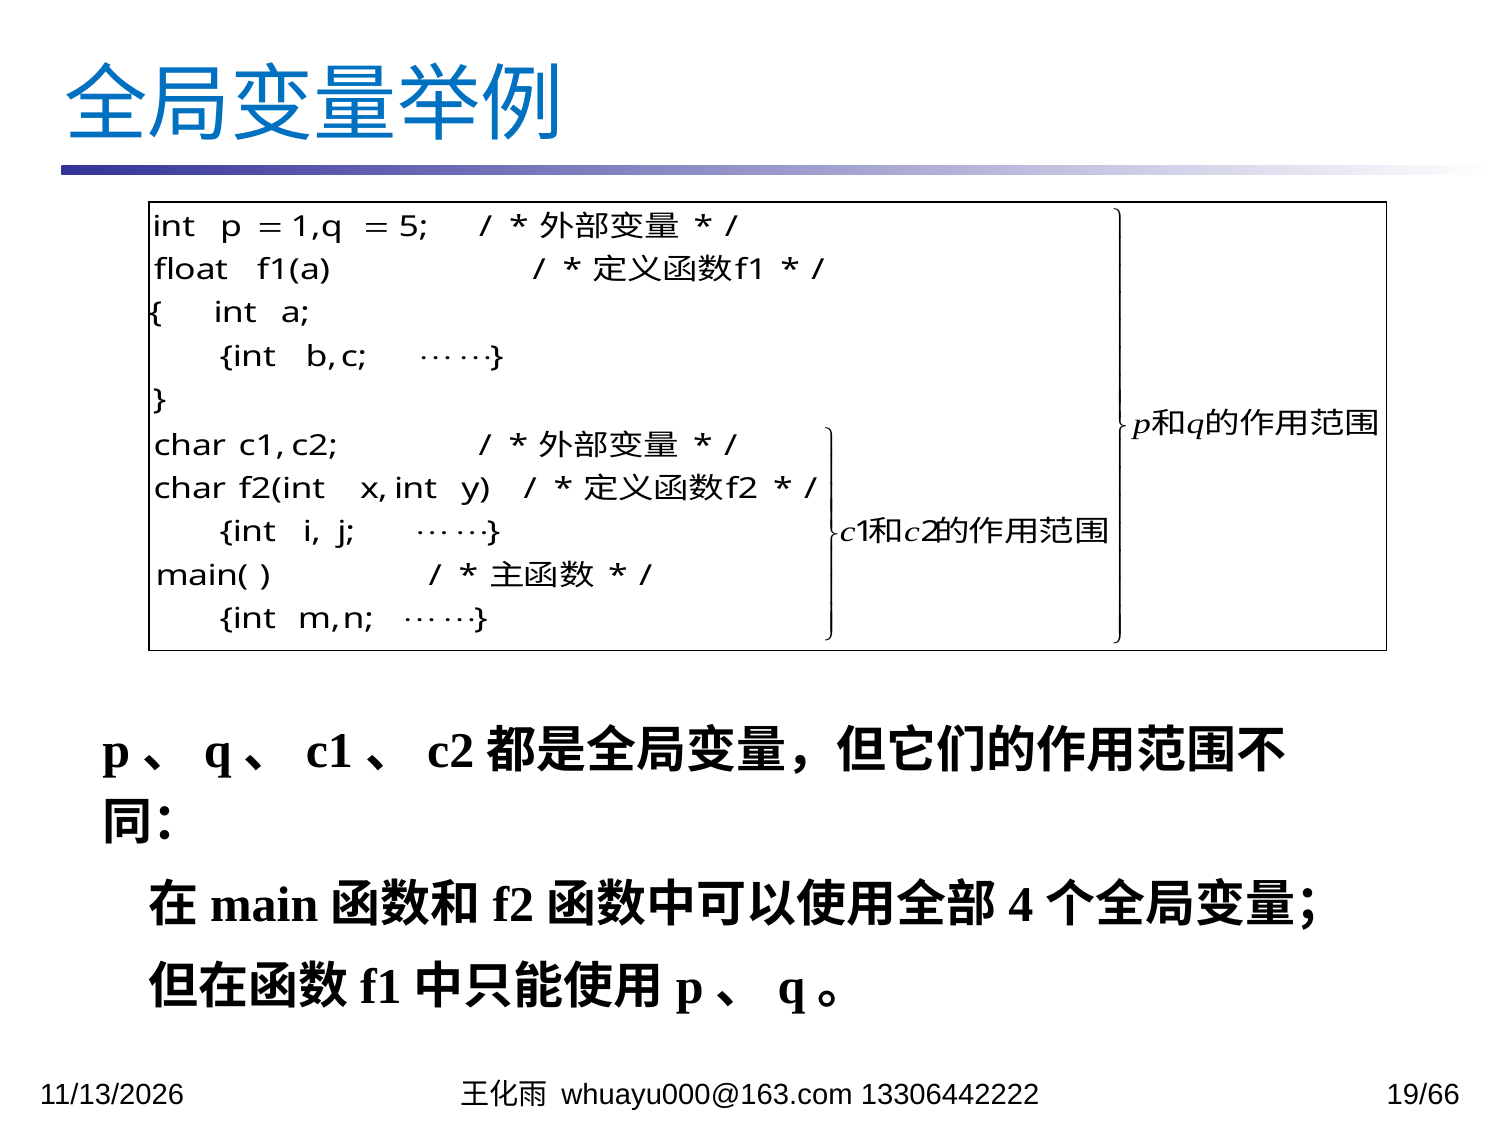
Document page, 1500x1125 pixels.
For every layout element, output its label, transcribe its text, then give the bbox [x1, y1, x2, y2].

text_box [49, 199, 1451, 950]
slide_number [24, 1074, 376, 1103]
footer 王化雨 whuayu000@163.com 13306442222 [387, 1074, 1113, 1103]
text_box p、q、c1、c2都是全局变量，但它们的作用范围不同： 在main函数和f2函数中可以使用全部4个全局变量； 但在函数f1中只能使用p、q。 [87, 698, 1401, 1021]
slide_number 19/66 [1187, 1074, 1476, 1103]
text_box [149, 202, 1386, 651]
text_box 全局变量举例 [49, 50, 1451, 150]
